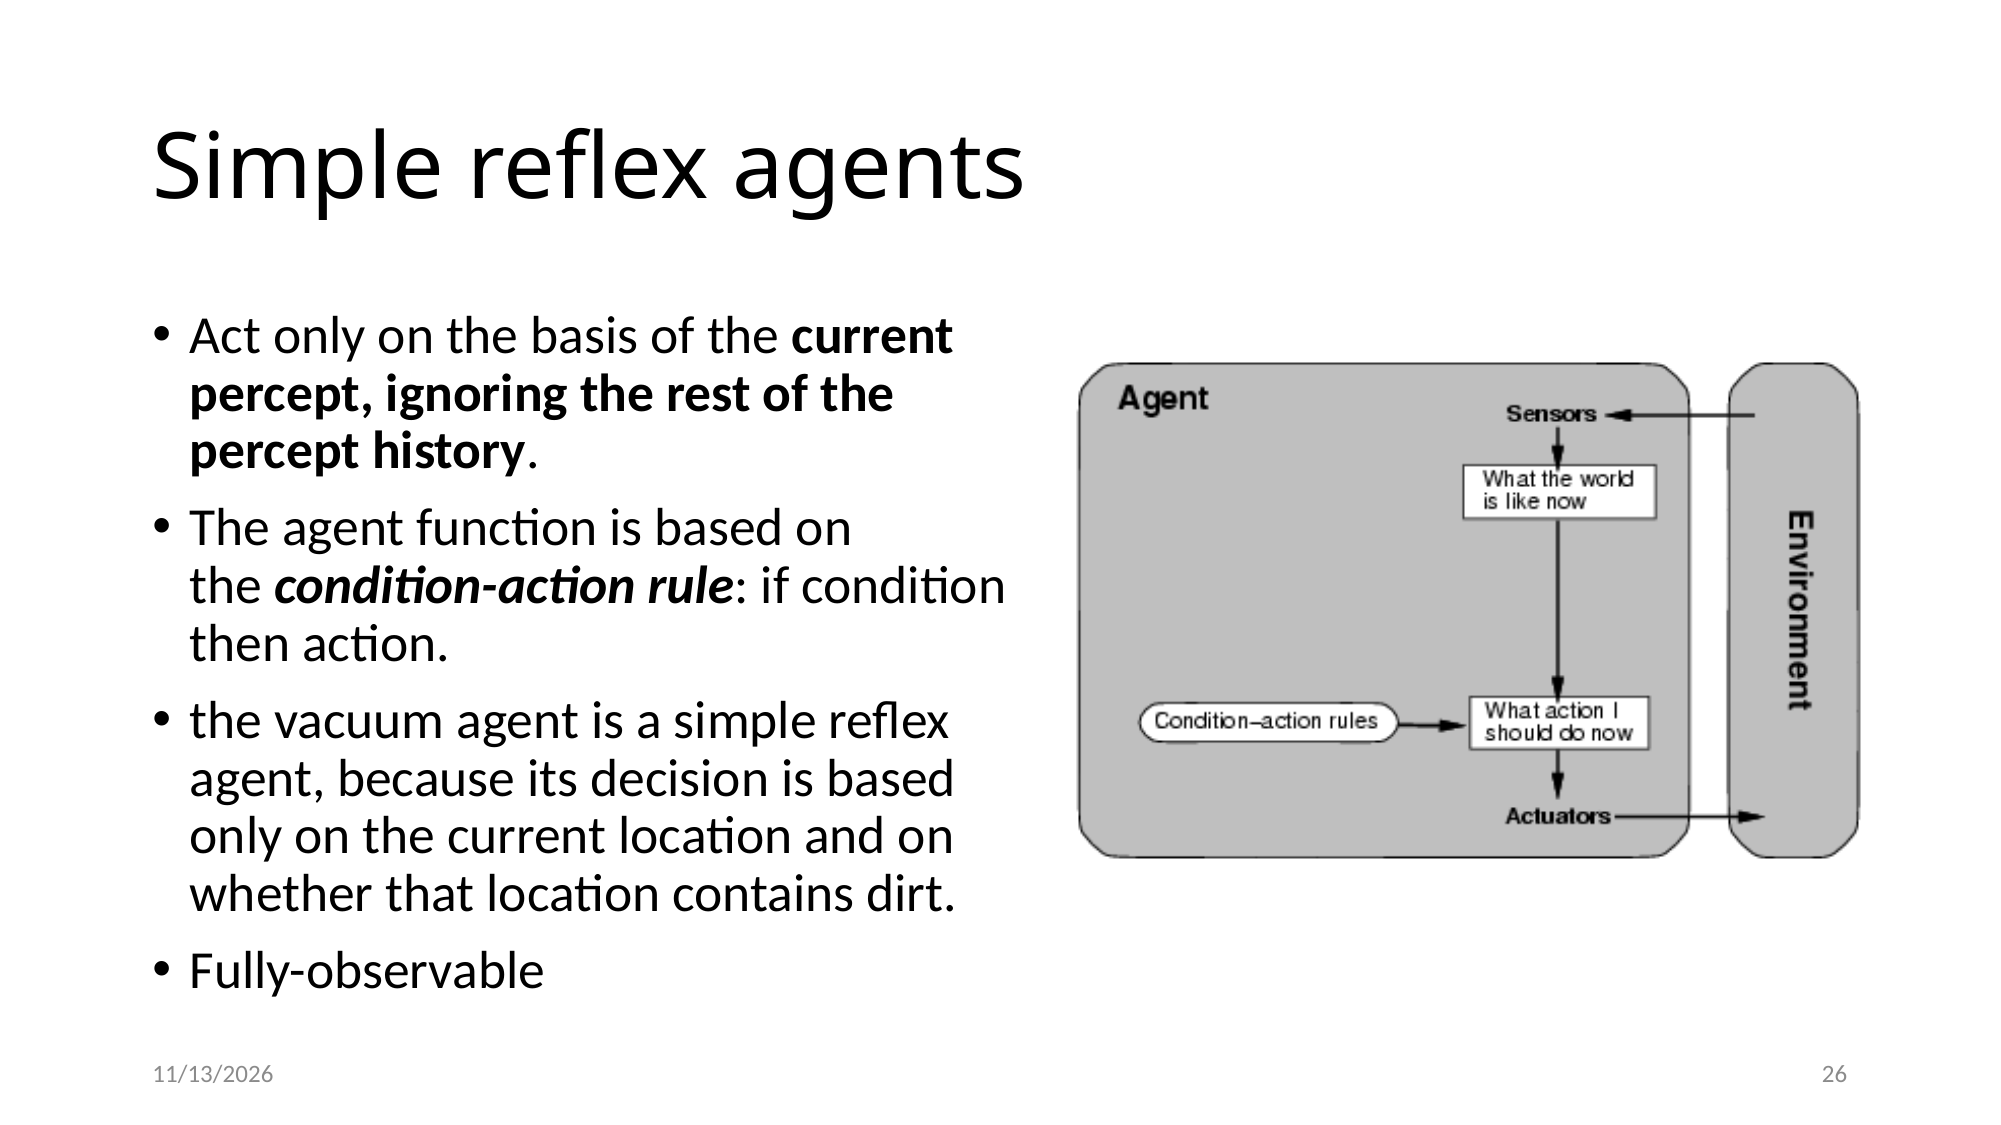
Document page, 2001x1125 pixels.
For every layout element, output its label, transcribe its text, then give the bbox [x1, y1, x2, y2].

list Act only on the basis of the current percept, ignoring the rest of the percept history. The agent function is based on the condition-action rule: if condition then action. the vacuum agent is a simple reflex agent, because its decision is based only on the current location and on whether that location contains dirt. Fully-observable [137, 299, 1053, 1014]
slide_number 26 [1412, 1042, 1863, 1103]
title Simple reflex agents [137, 59, 1863, 278]
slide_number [137, 1042, 588, 1103]
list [1075, 361, 1863, 863]
